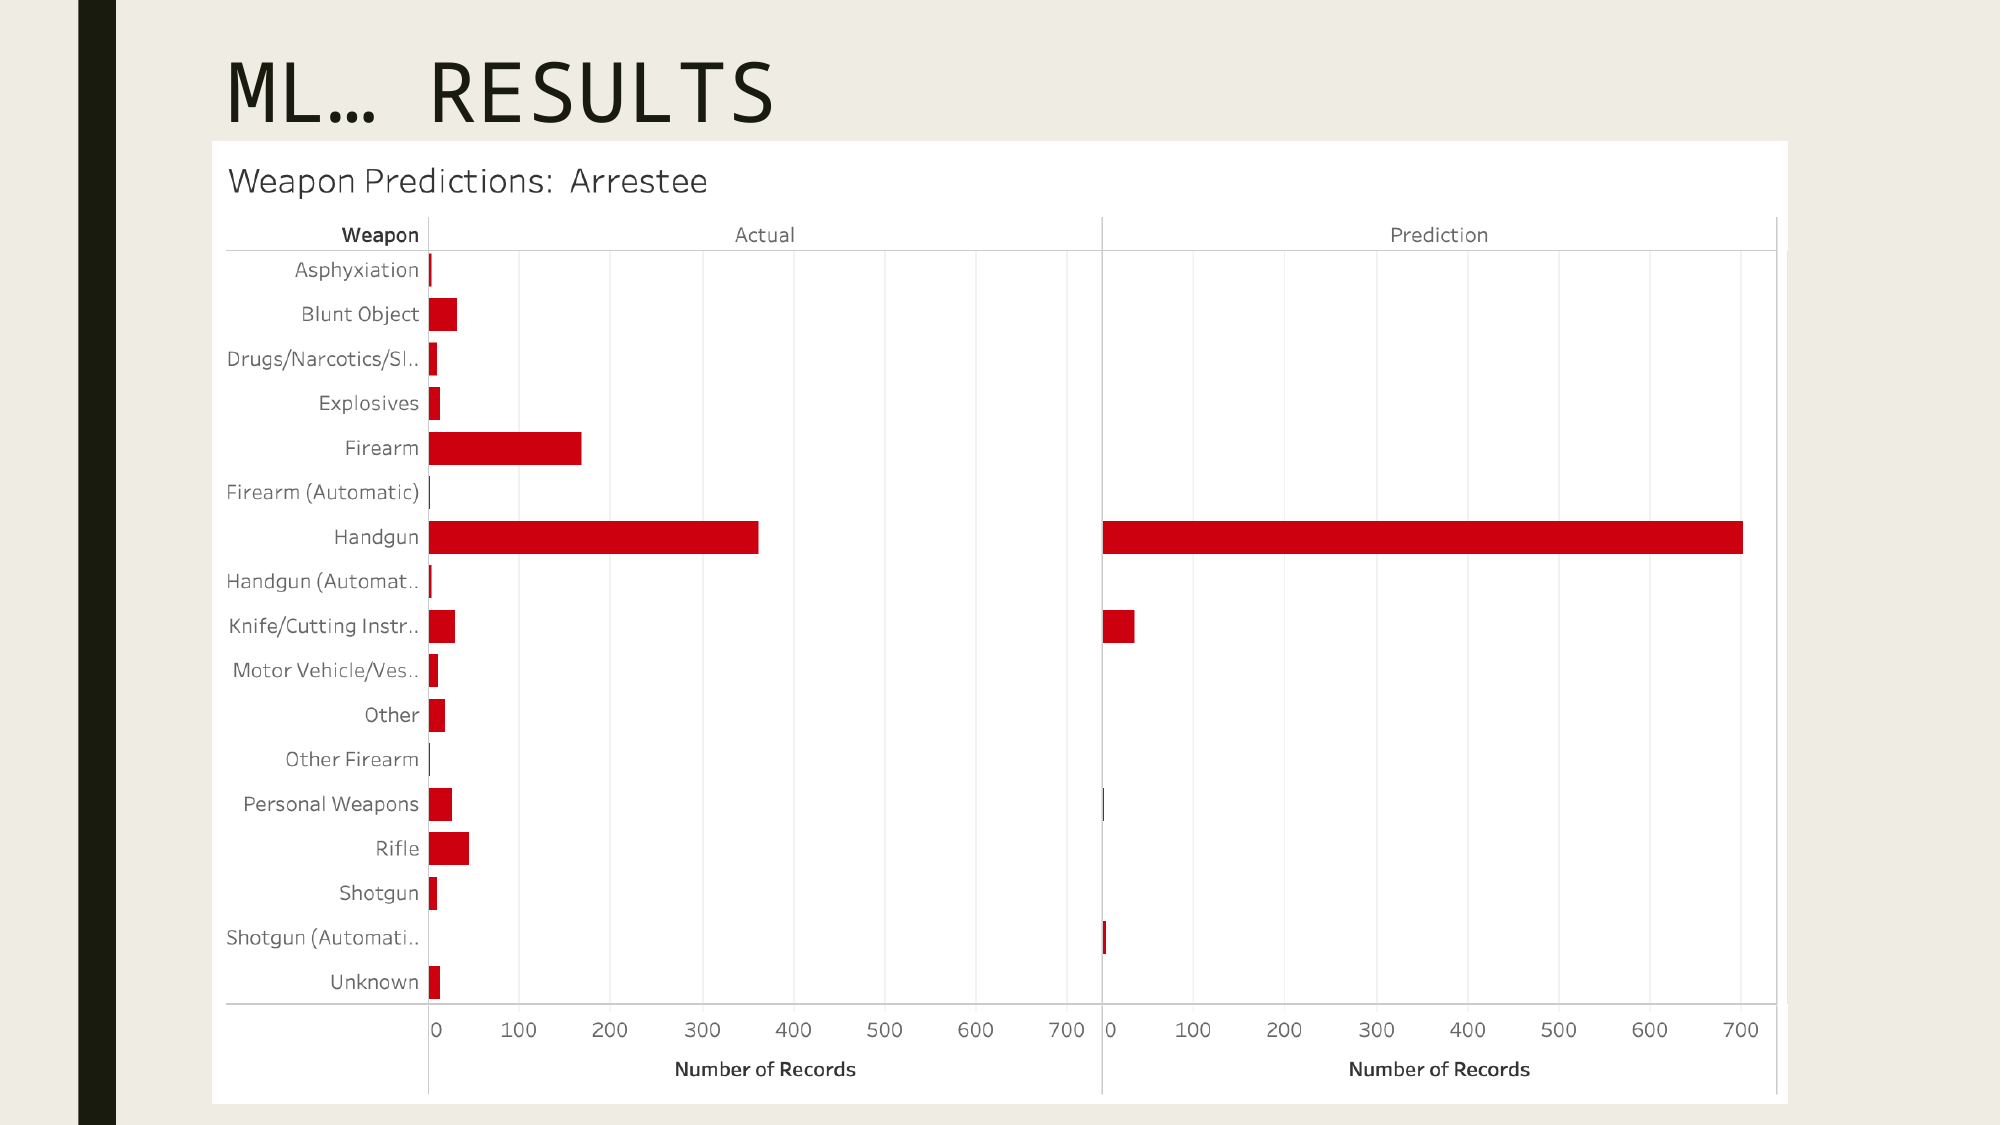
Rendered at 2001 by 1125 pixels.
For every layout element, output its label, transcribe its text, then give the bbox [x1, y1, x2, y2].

title ML… RESULTS [212, 43, 1788, 141]
picture [212, 141, 1788, 1104]
